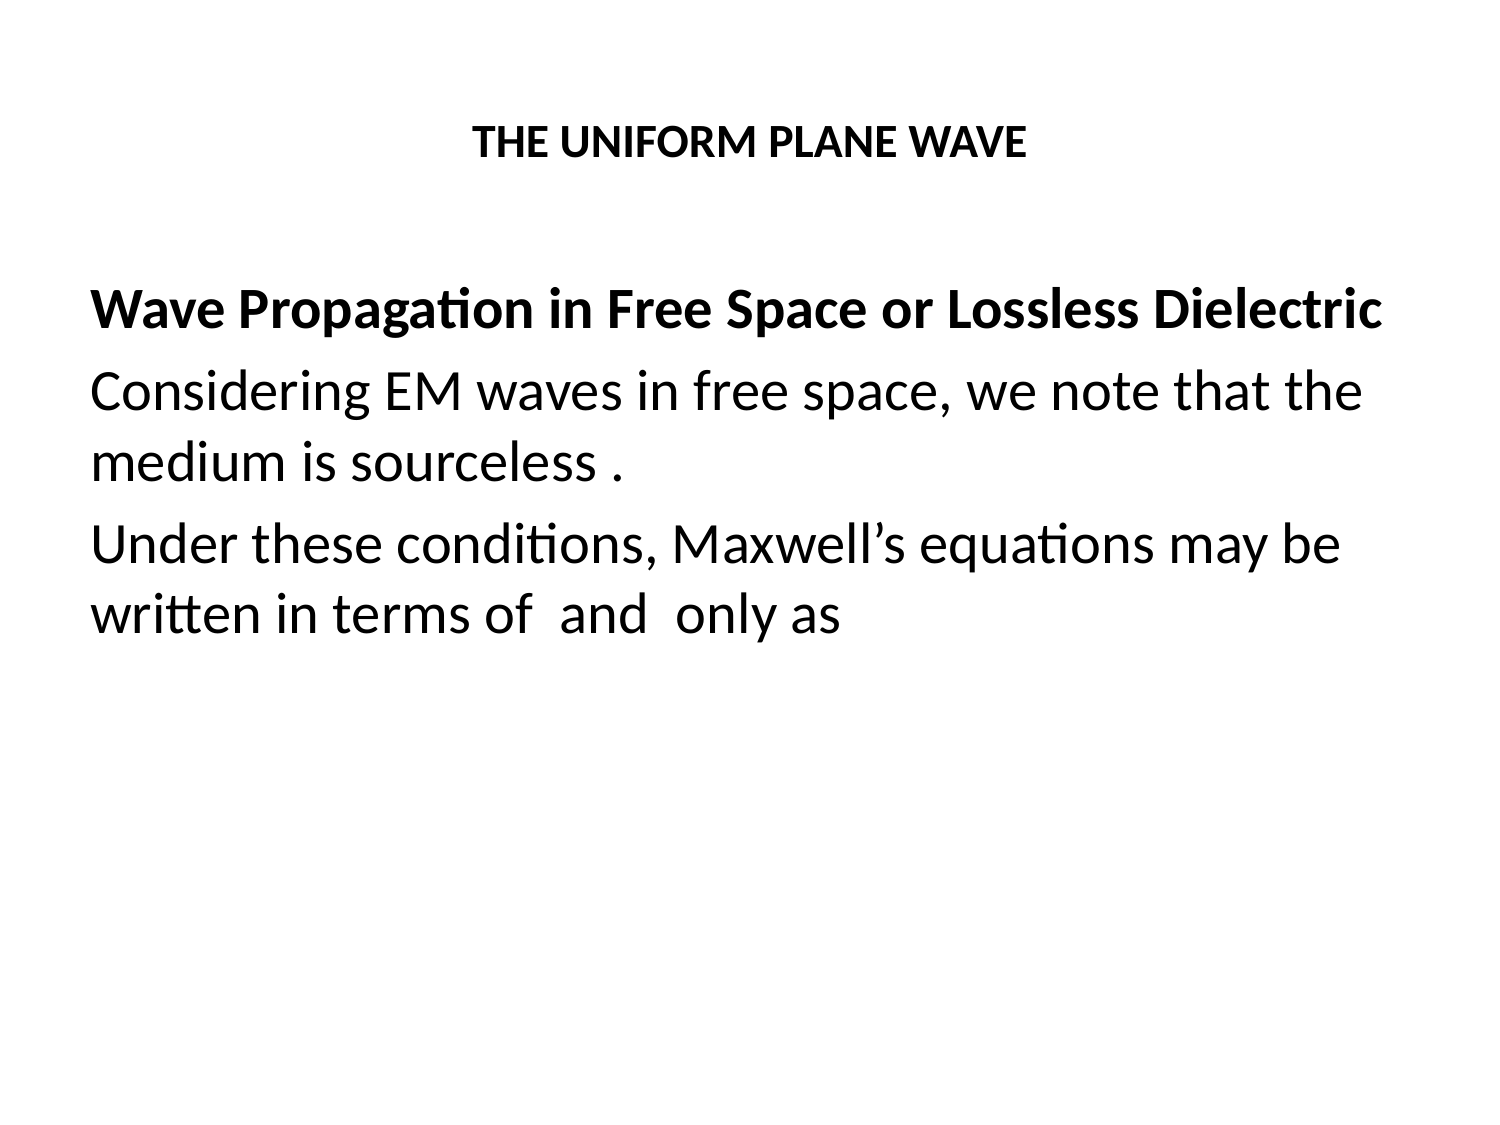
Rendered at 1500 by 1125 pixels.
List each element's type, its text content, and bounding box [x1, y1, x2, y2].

title THE UNIFORM PLANE WAVE [75, 45, 1425, 233]
